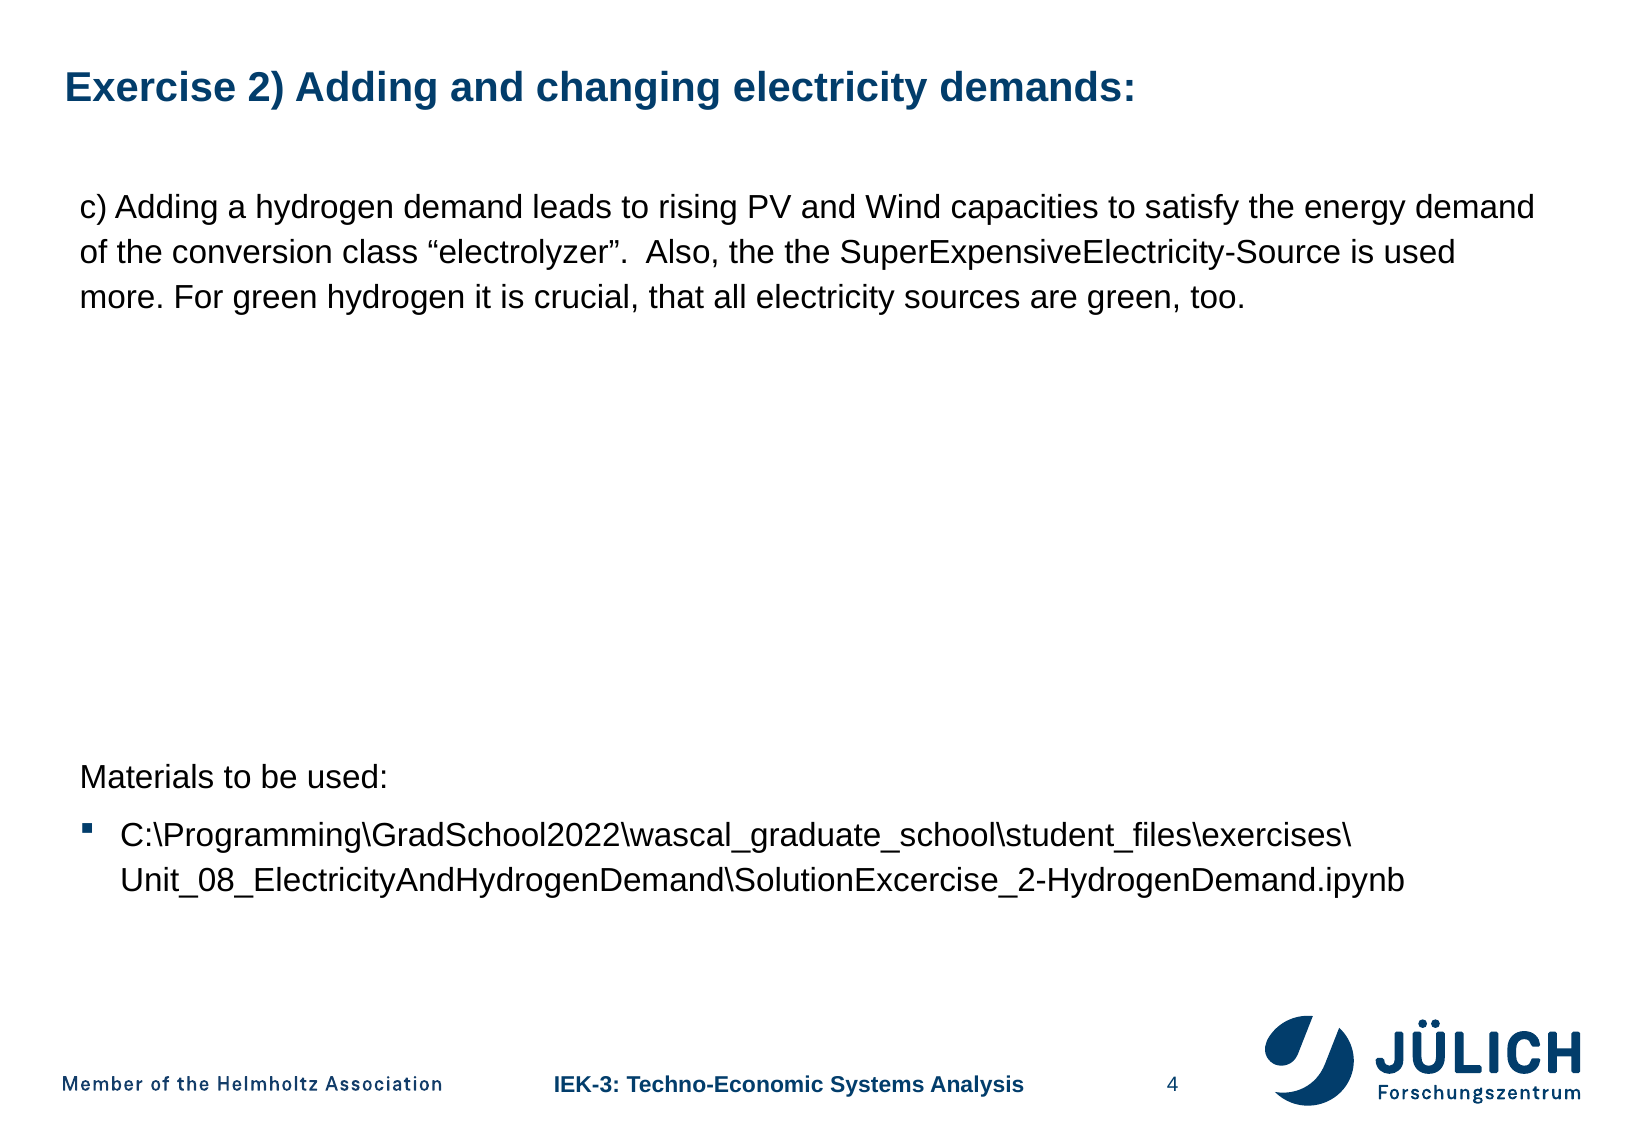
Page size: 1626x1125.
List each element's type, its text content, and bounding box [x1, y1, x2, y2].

title Exercise 2) Adding and changing electricity demands: [64, 52, 1561, 126]
list c) Adding a hydrogen demand leads to rising PV and Wind capacities to satisfy the energy demand of the conversion class “electrolyzer”. Also, the the SuperExpensiveElectricity-Source is used more. For green hydrogen it is crucial, that all electricity sources are green, too. [64, 172, 1563, 742]
slide_number 4 [1166, 1070, 1238, 1109]
text_box Materials to be used: C:\Programming\GradSchool2022\wascal_graduate_school\student_files\exercises\Unit_08_ElectricityAndHydrogenDemand\SolutionExcercise_2-HydrogenDemand.ipynb [64, 742, 1563, 998]
